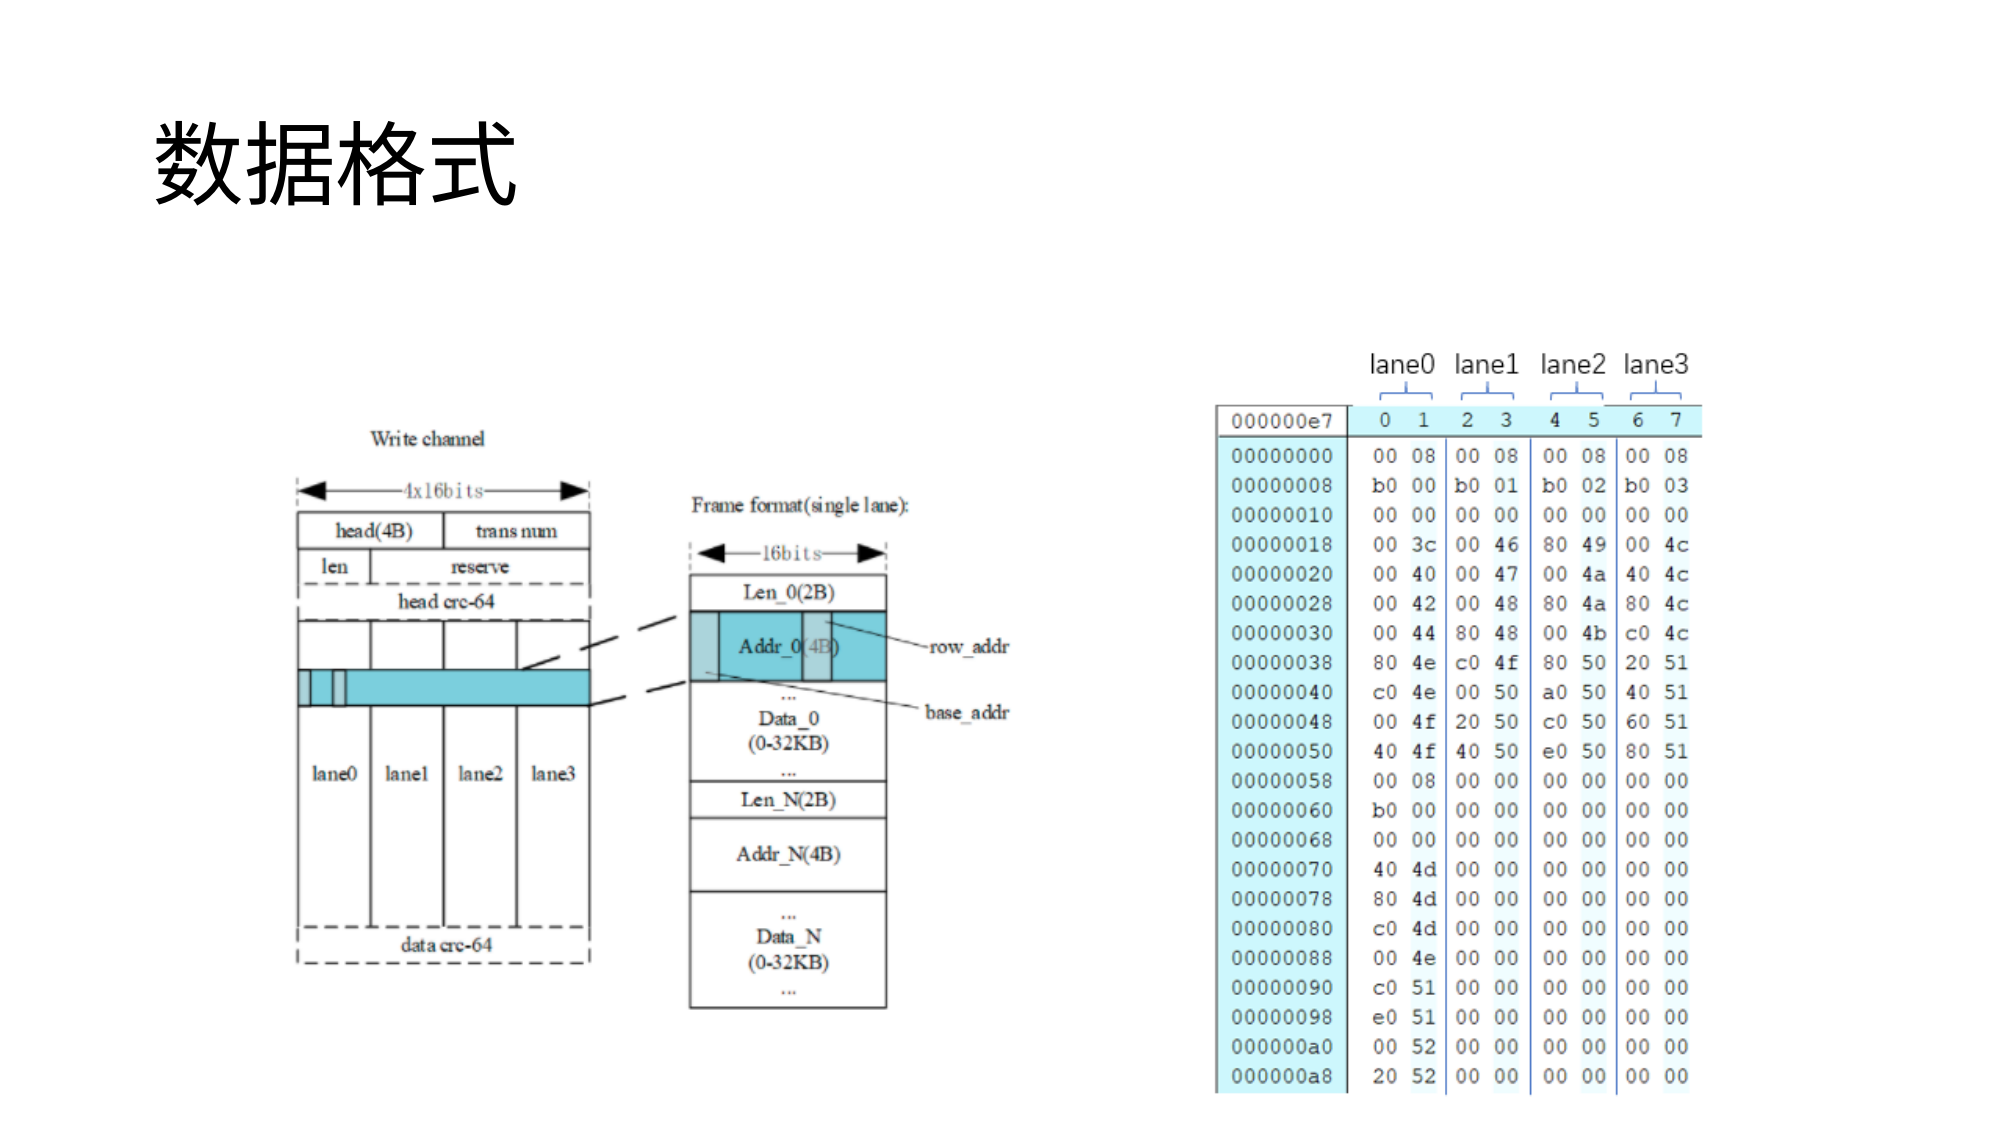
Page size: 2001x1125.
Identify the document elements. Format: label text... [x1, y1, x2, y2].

picture [1206, 341, 1718, 1106]
title 数据格式 [137, 59, 1863, 278]
picture [282, 422, 1019, 1024]
